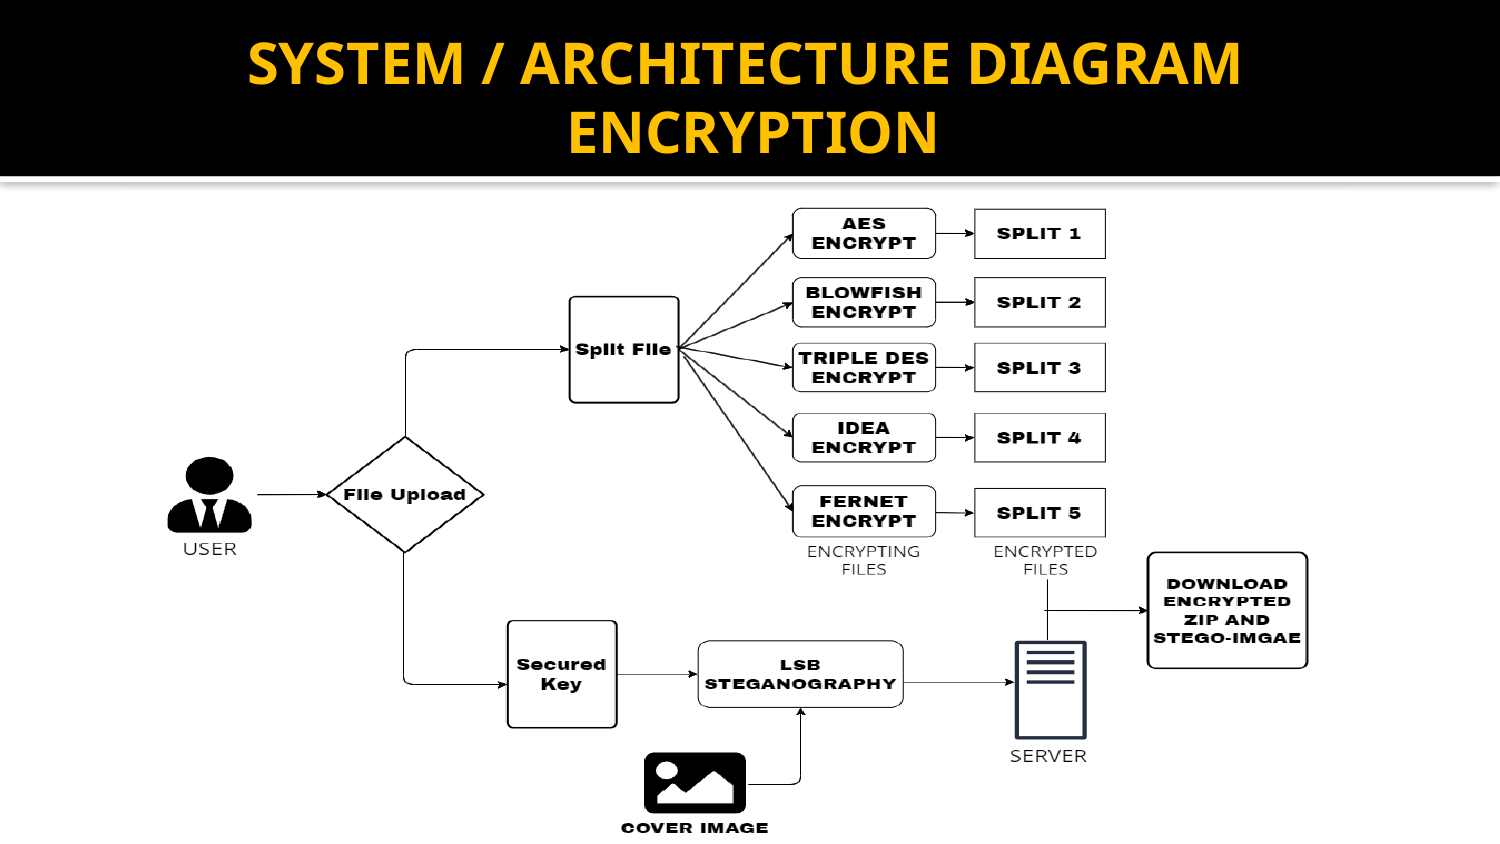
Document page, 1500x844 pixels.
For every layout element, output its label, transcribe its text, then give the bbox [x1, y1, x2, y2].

title SYSTEM / ARCHITECTURE DIAGRAM ENCRYPTION [75, 19, 1425, 174]
picture [121, 190, 1346, 844]
